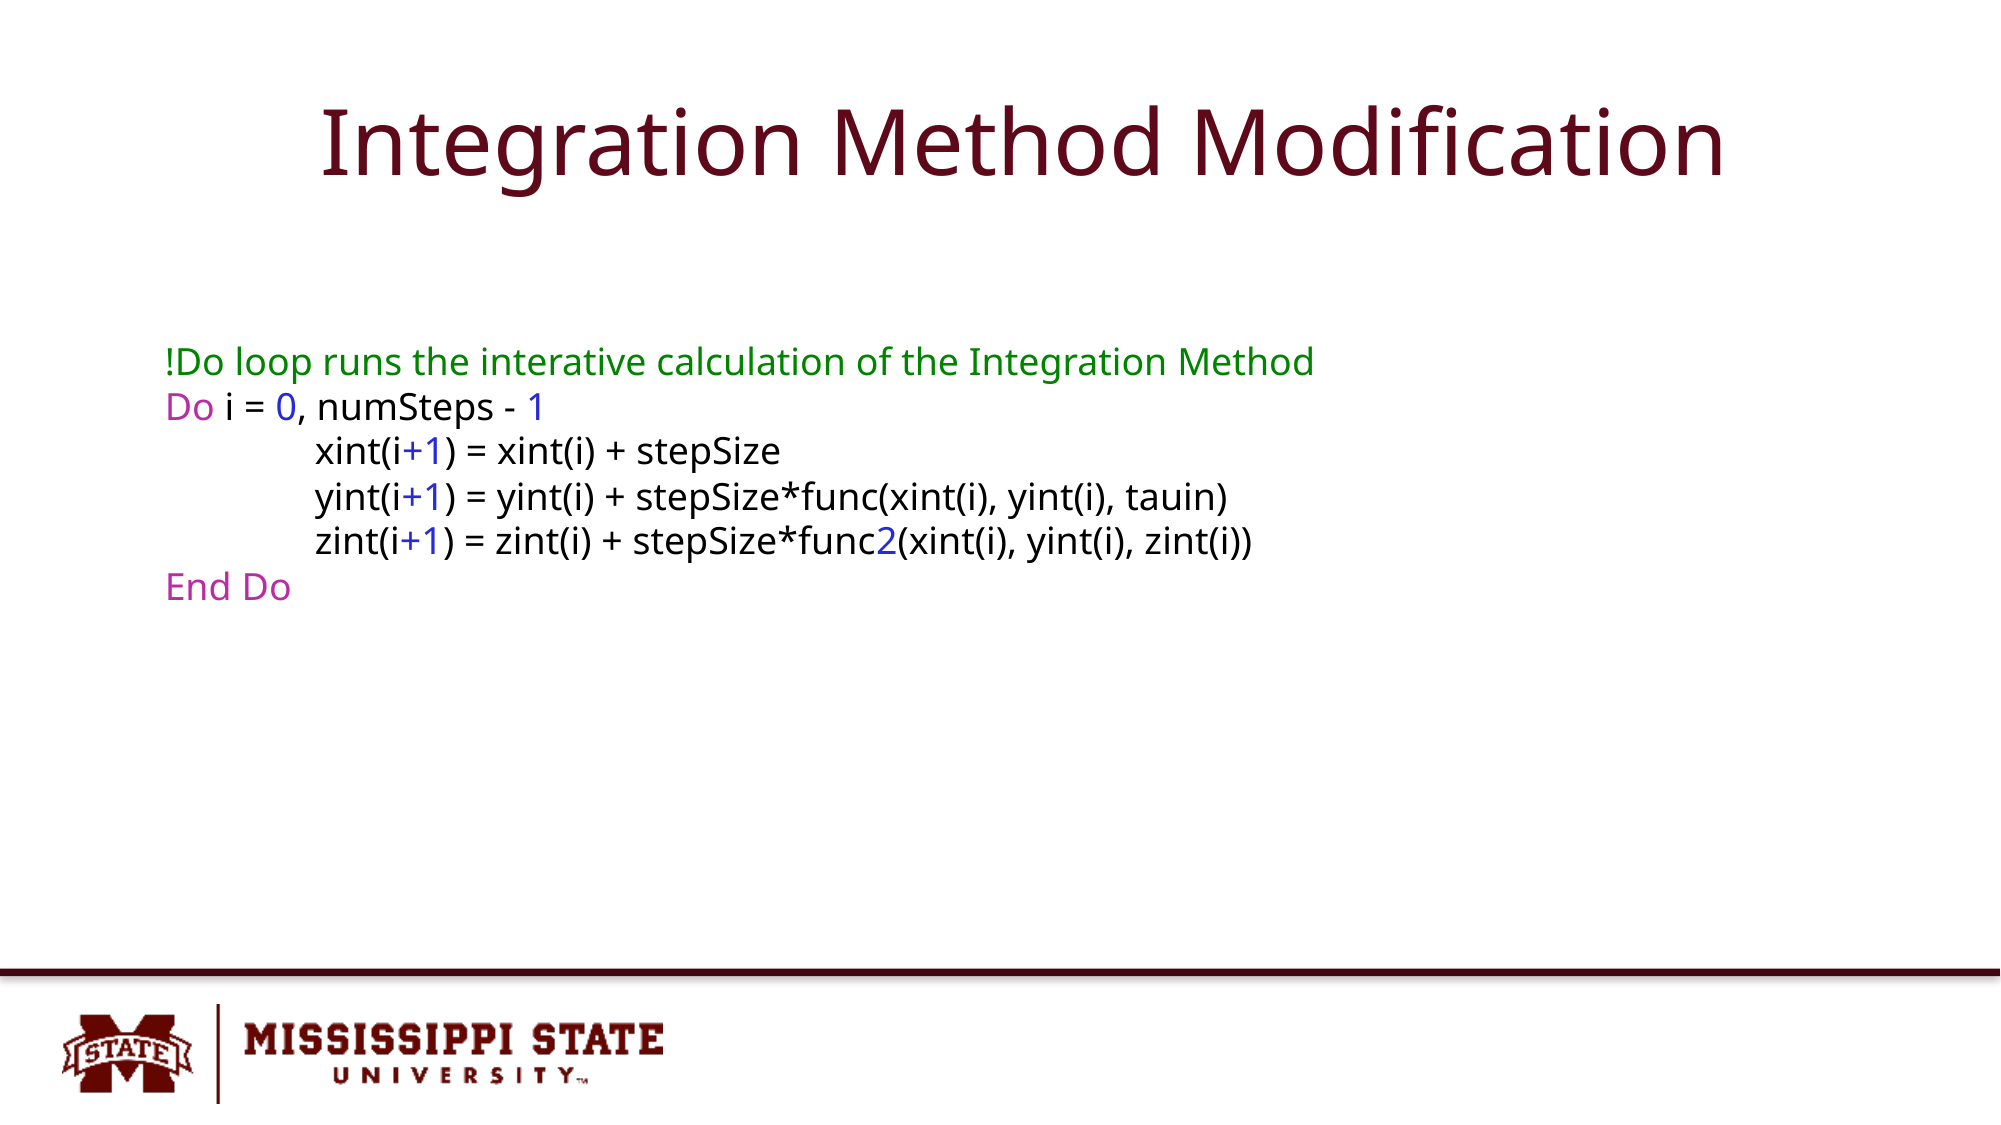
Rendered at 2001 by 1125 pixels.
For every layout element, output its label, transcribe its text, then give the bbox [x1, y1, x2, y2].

picture [62, 1004, 663, 1104]
title Integration Method Modification [150, 45, 1900, 233]
text_box !Do loop runs the interative calculation of the Integration Method Do i = 0, numSteps - 1 xint(i+1) = xint(i) + stepSize yint(i+1) = yint(i) + stepSize*func(xint(i), yint(i), tauin) zint(i+1) = zint(i) + stepSize*func2(xint(i), yint(i), zint(i)) End Do [150, 330, 1900, 615]
